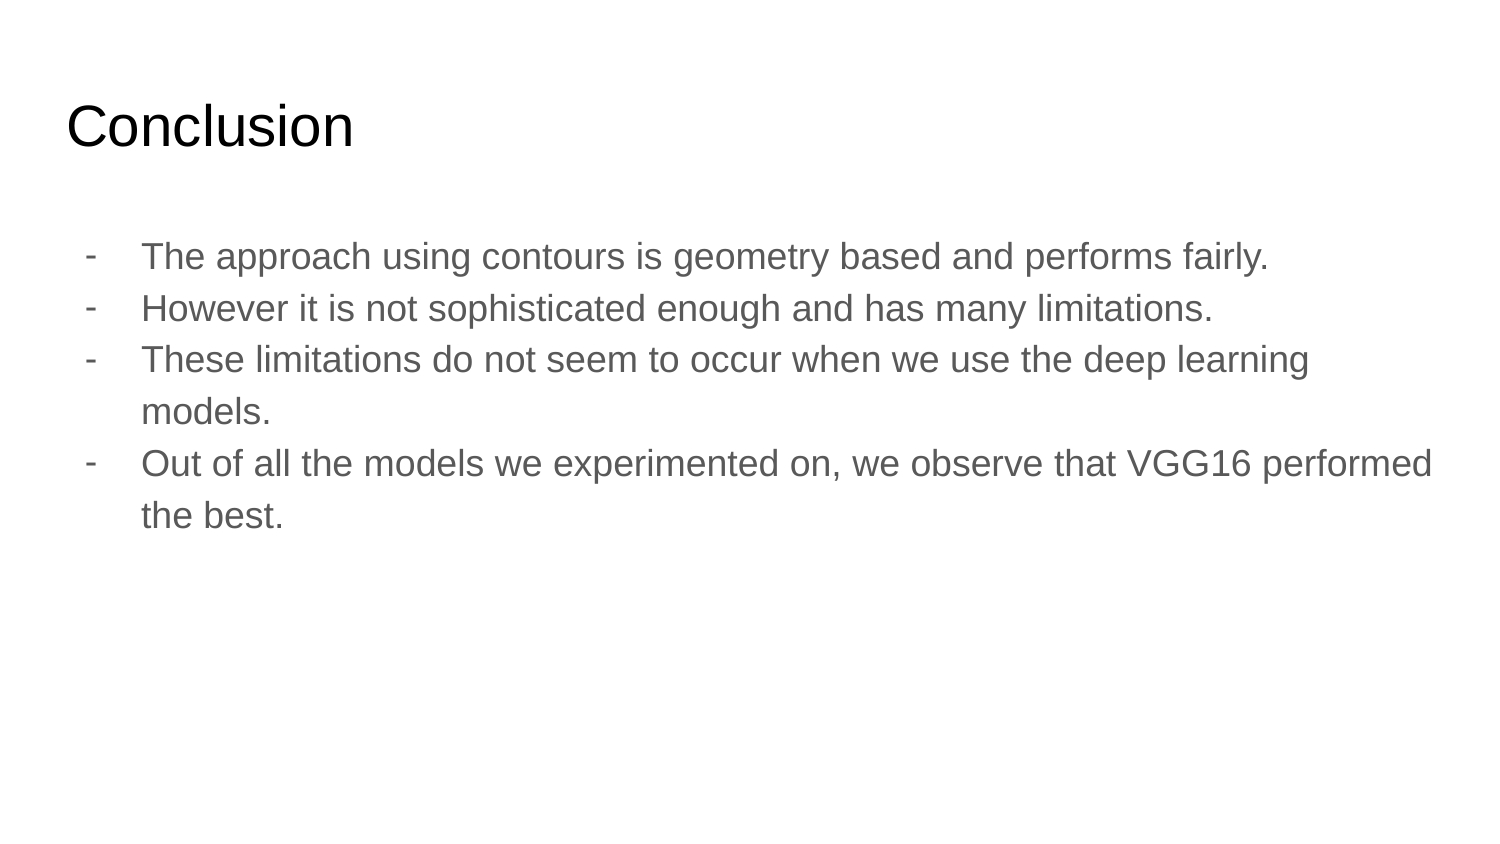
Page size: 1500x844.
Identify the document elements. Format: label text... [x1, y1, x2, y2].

title Conclusion [51, 72, 1449, 167]
list The approach using contours is geometry based and performs fairly. However it is not sophisticated enough and has many limitations. These limitations do not seem to occur when we use the deep learning models. Out of all the models we experimented on, we observe that VGG16 performed the best. [51, 189, 1449, 750]
